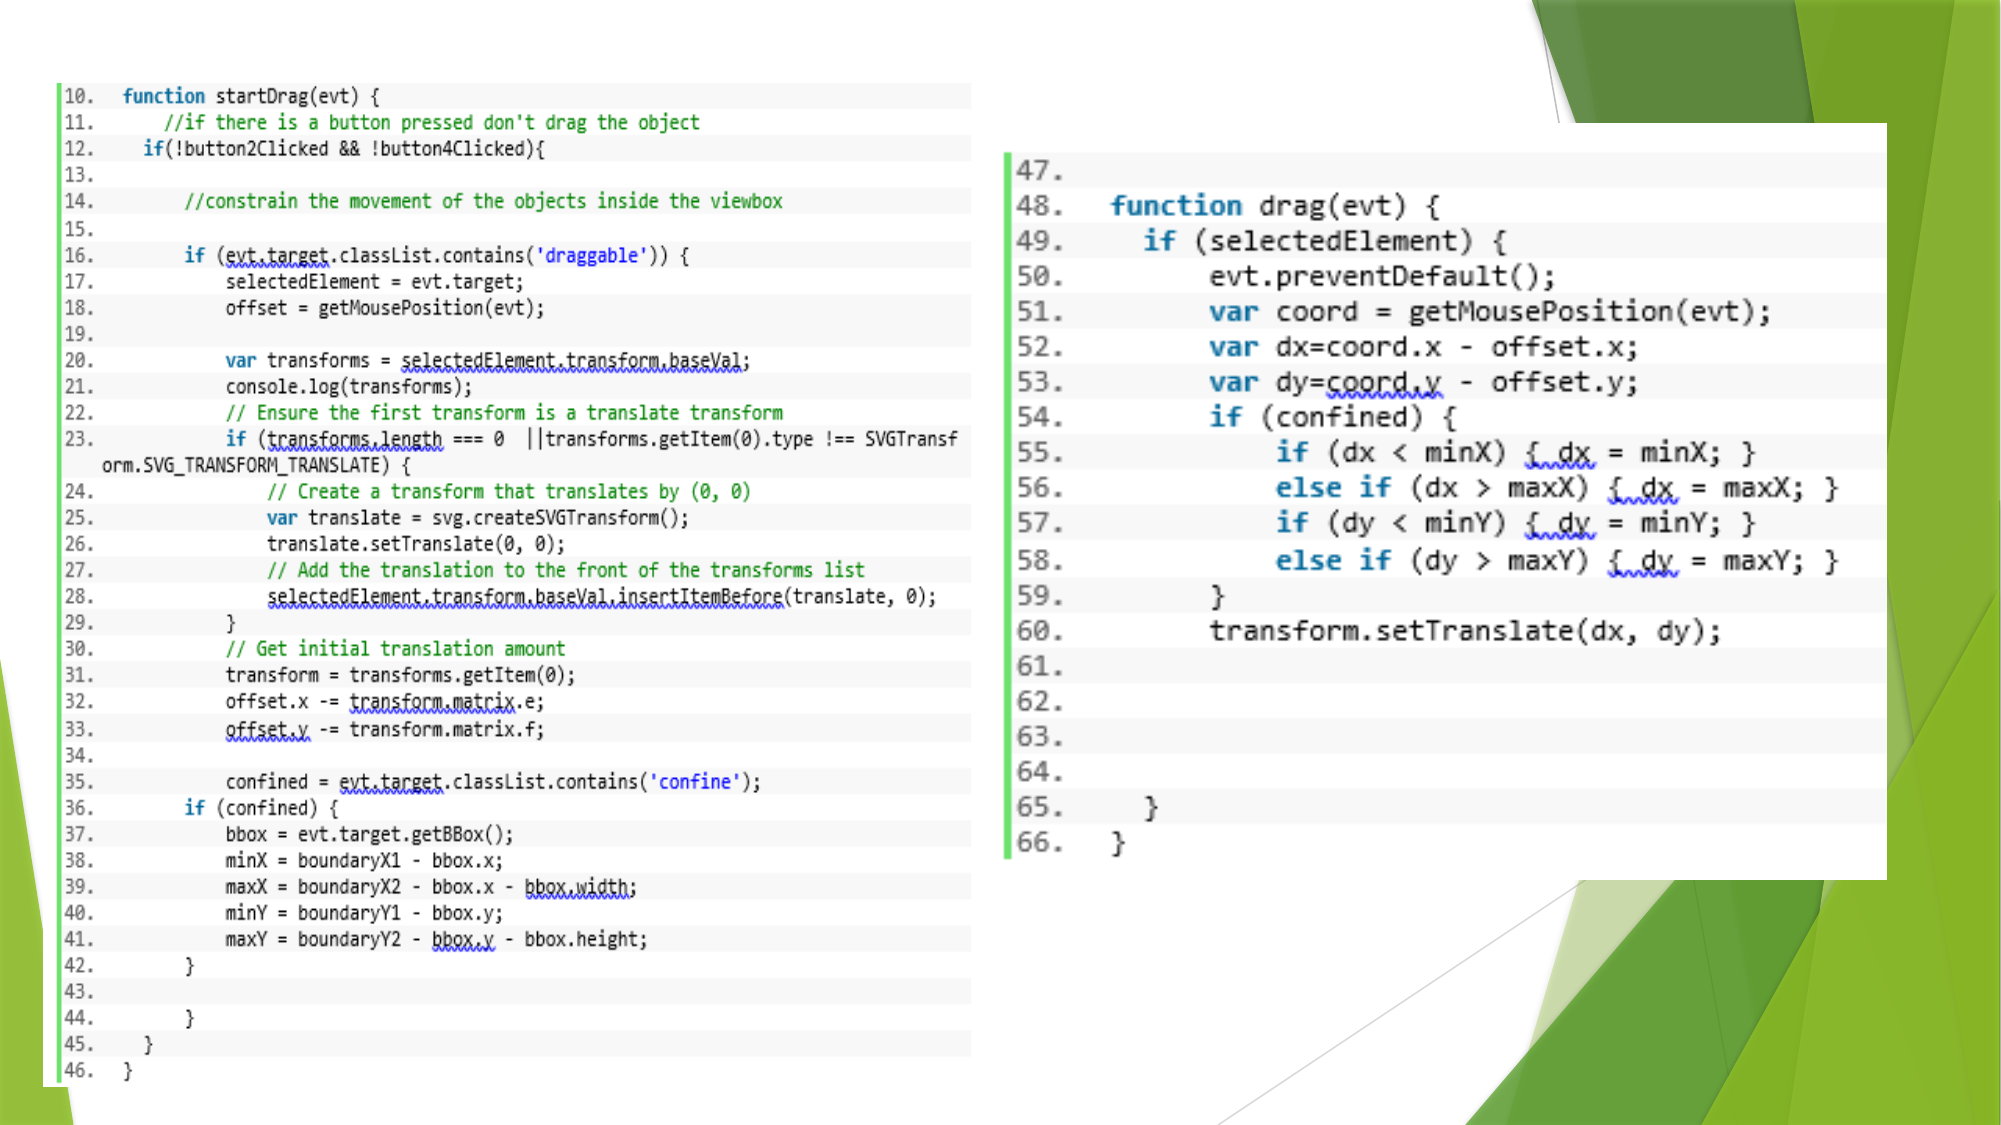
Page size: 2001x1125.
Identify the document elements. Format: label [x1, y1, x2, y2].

picture [42, 82, 1887, 1088]
